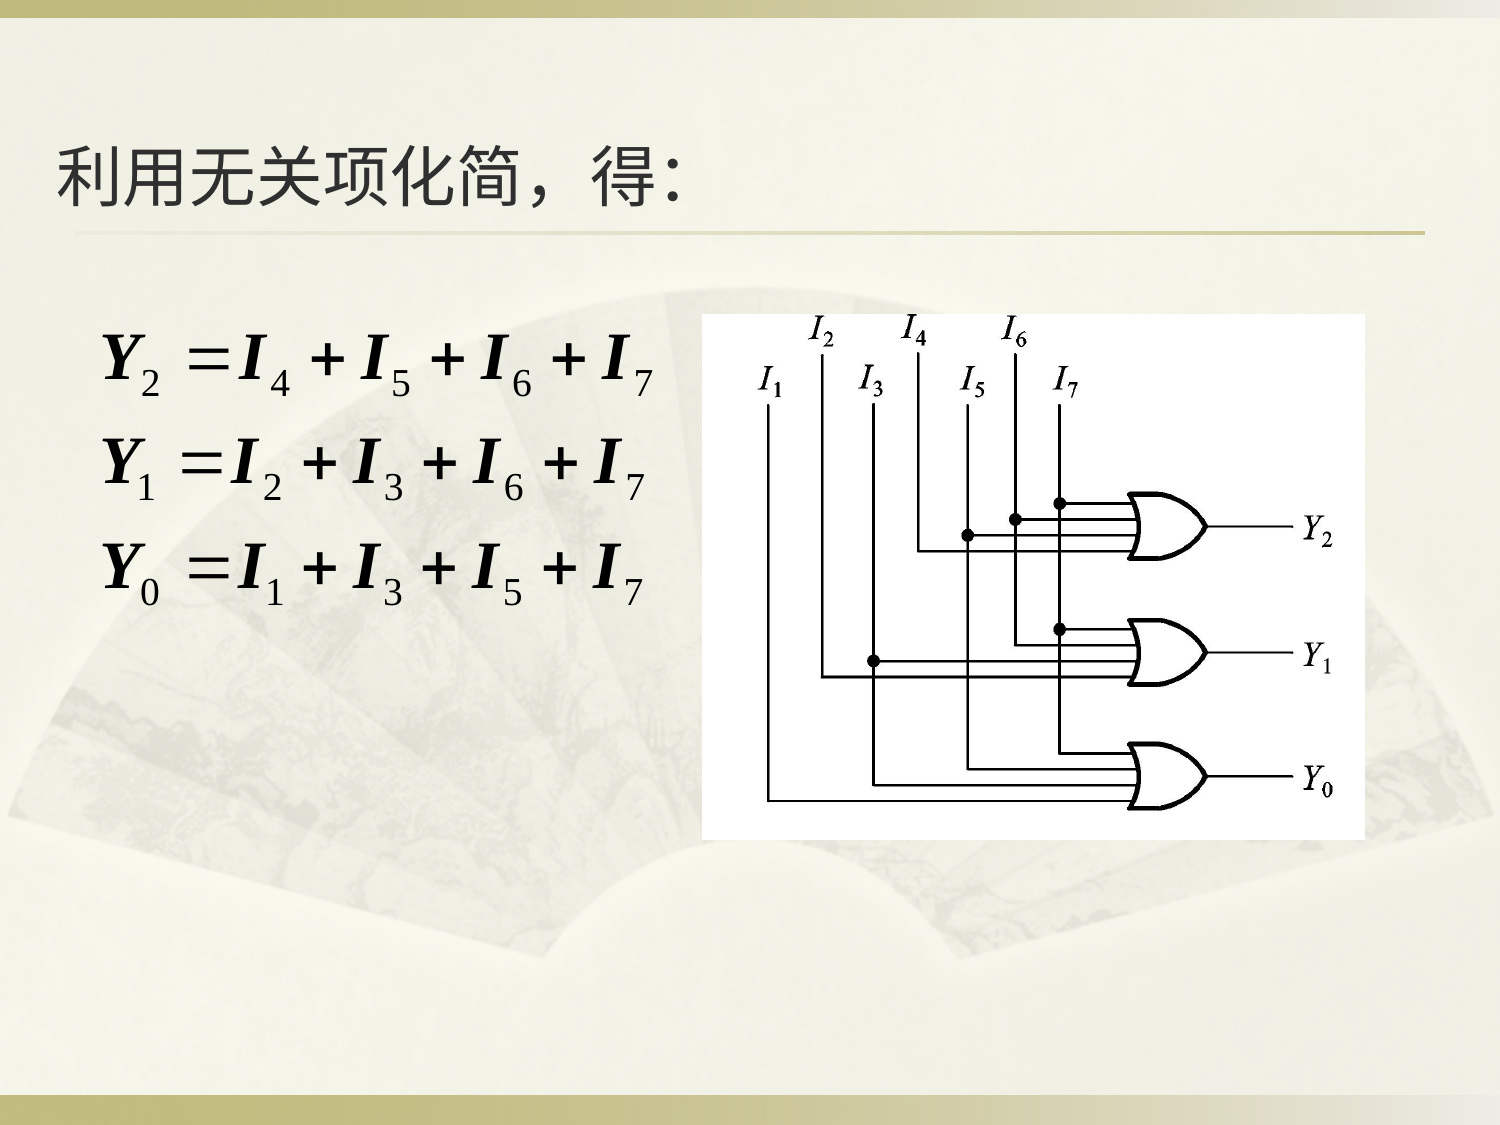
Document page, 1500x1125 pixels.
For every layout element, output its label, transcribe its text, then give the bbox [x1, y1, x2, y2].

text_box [94, 313, 666, 620]
title 利用无关项化简，得： [40, 101, 762, 248]
picture [702, 313, 1365, 841]
